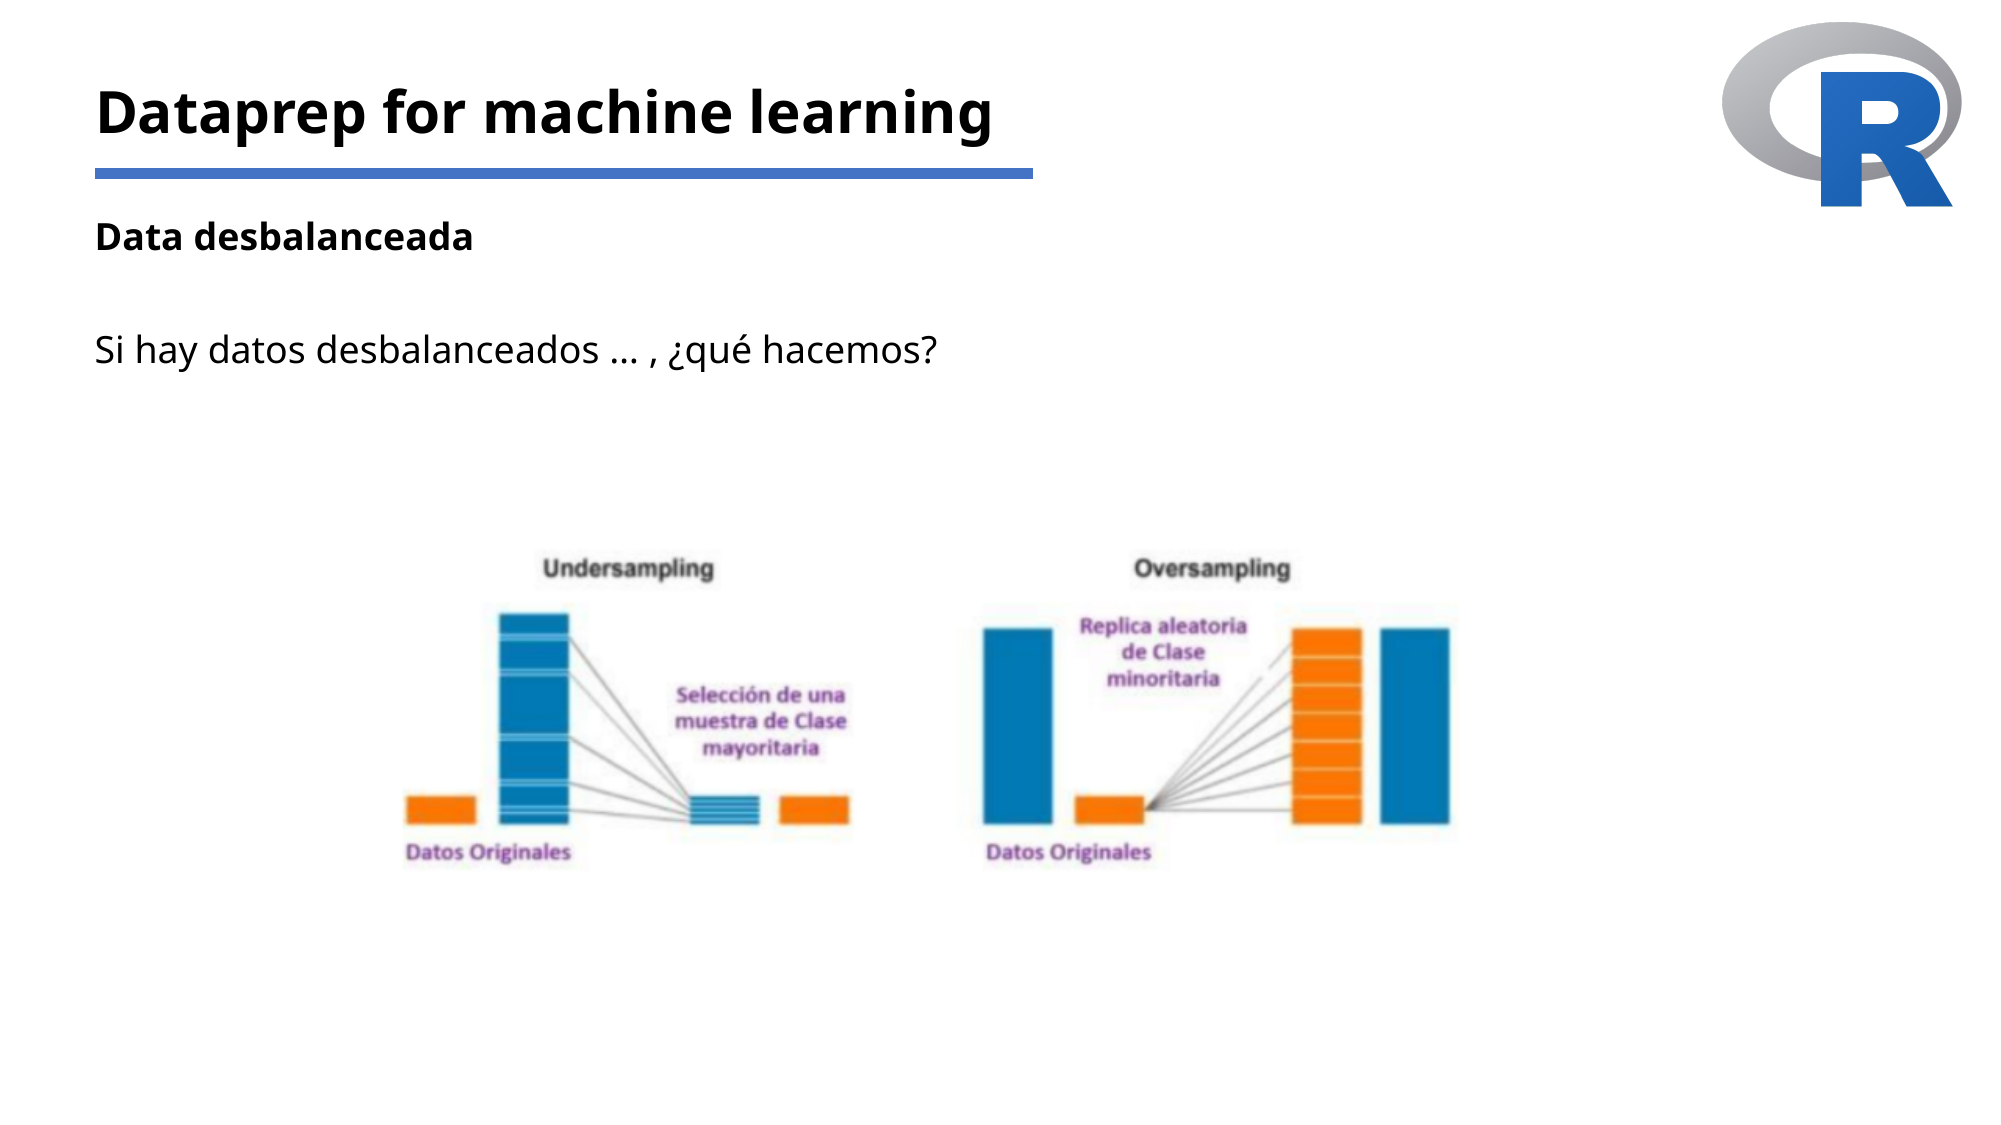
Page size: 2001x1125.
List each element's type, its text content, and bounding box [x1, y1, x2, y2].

text_box Si hay datos desbalanceados … , ¿qué hacemos? [79, 318, 1106, 379]
picture [1722, 21, 1962, 207]
text_box [95, 168, 1033, 179]
text_box Data desbalanceada [79, 205, 530, 266]
picture [345, 527, 1585, 892]
text_box Dataprep for machine learning [79, 68, 1243, 160]
